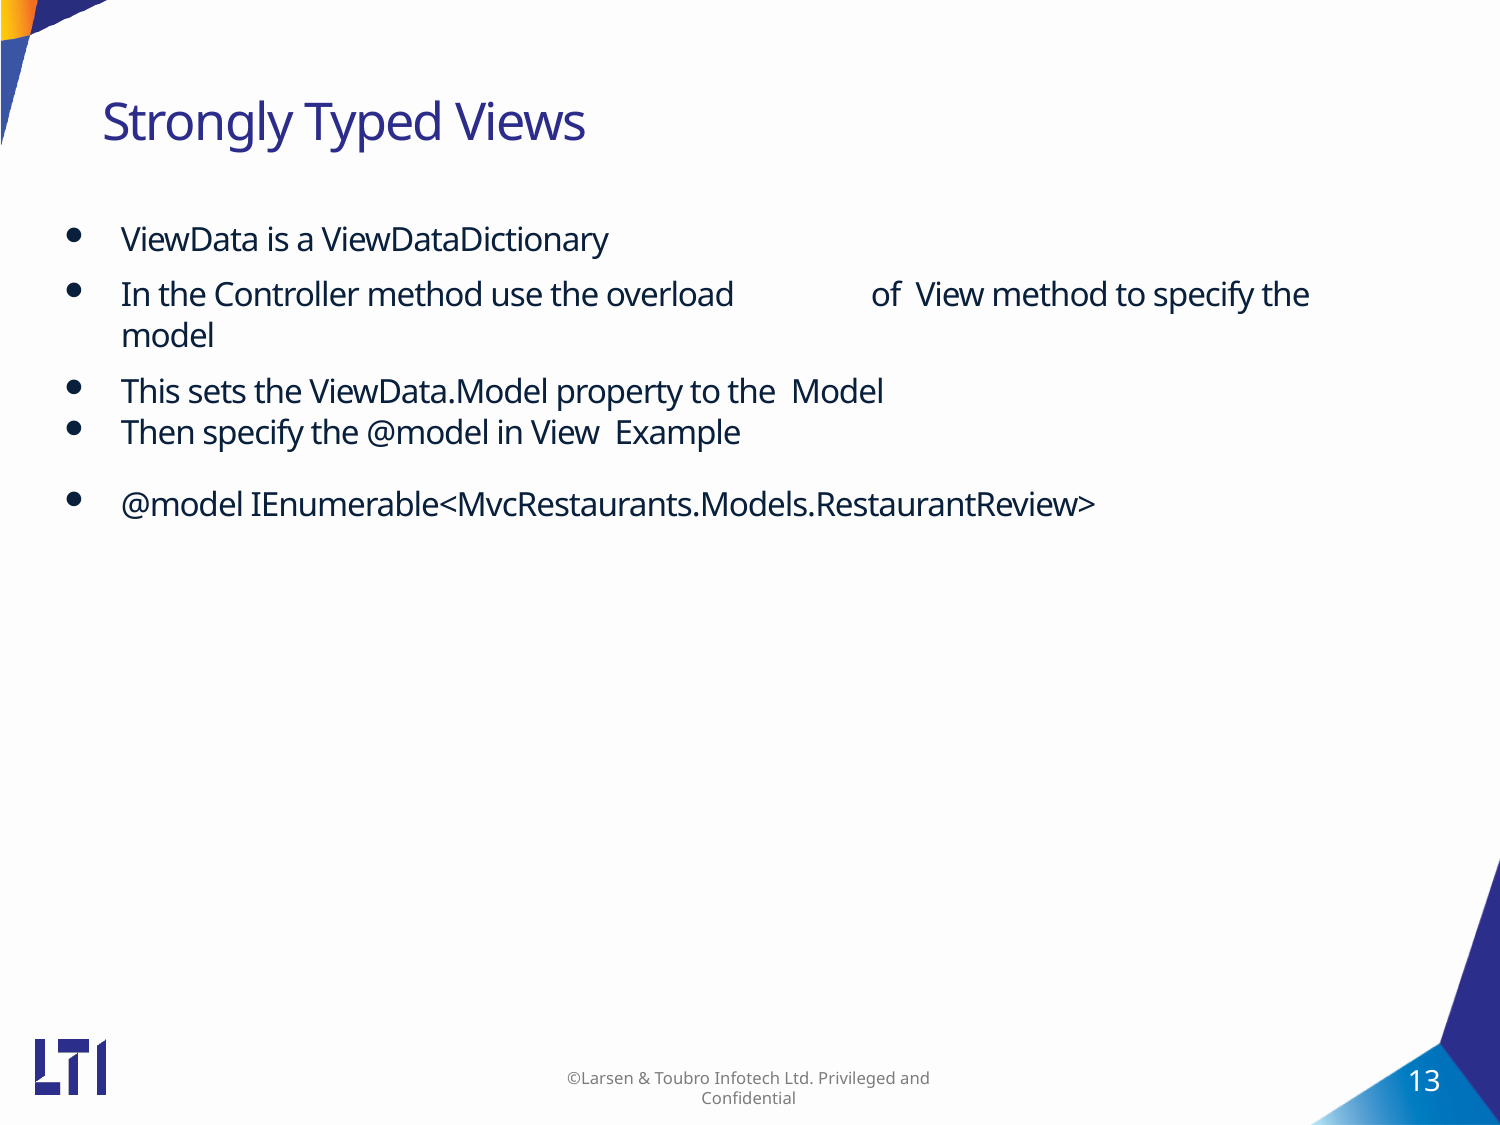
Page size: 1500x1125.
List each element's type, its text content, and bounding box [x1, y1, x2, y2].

list ViewData is a ViewDataDictionary In the Controller method use the overload of View method to specify the model This sets the ViewData.Model property to the Model Then specify the @model in View Example @model IEnumerable<MvcRestaurants.Models.RestaurantReview> [62, 200, 1476, 856]
picture [1288, 854, 1500, 1125]
picture [0, 0, 110, 145]
picture [35, 1039, 106, 1095]
title Strongly Typed Views [99, 85, 880, 200]
